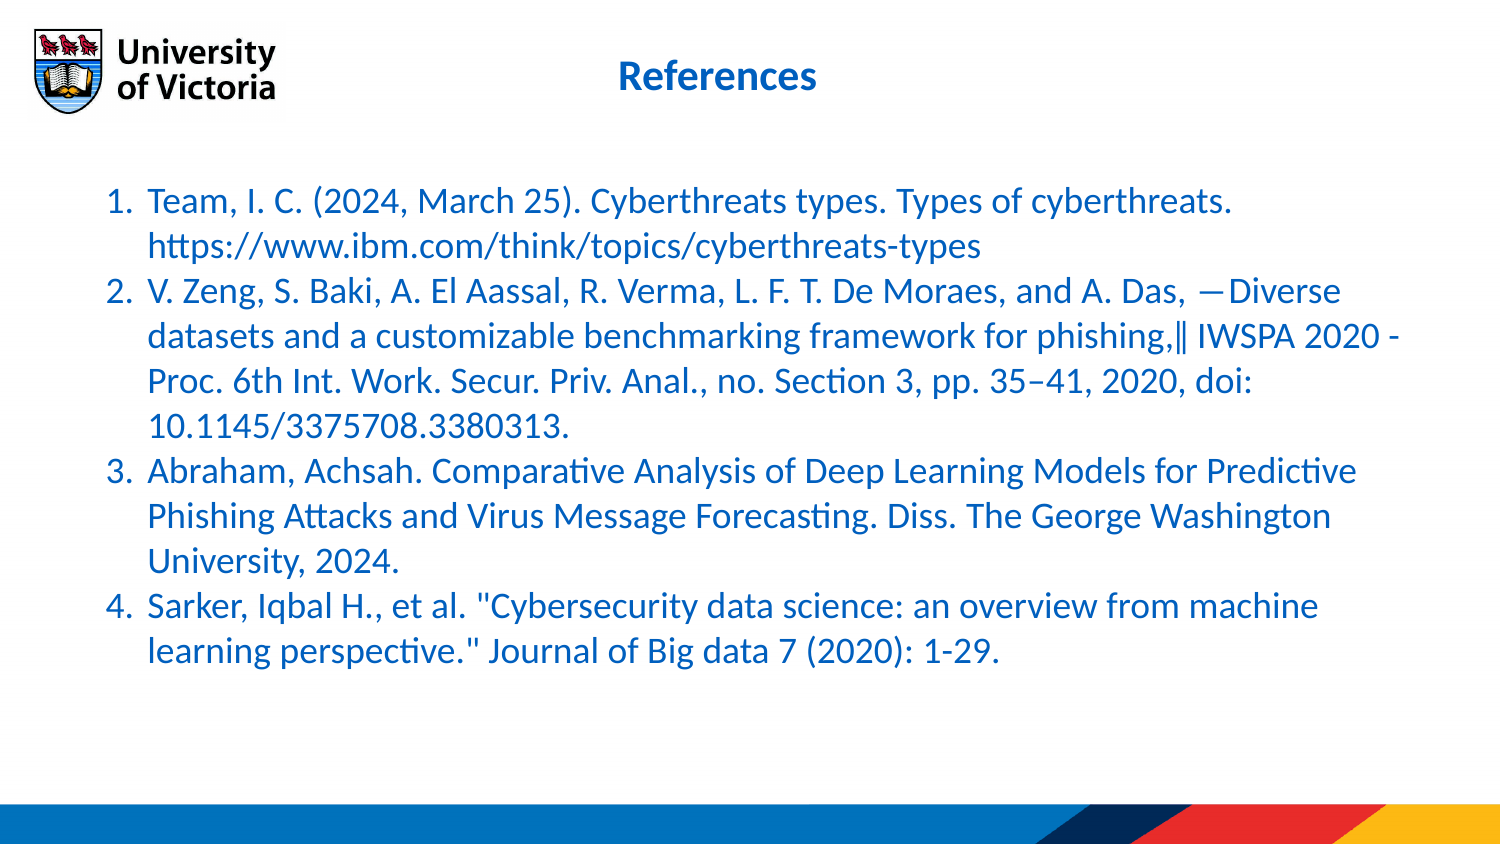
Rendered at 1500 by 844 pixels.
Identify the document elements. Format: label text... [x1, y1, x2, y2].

picture [0, 0, 1500, 844]
text_box References [306, 41, 1245, 106]
text_box Team, I. C. (2024, March 25). Cyberthreats types. Types of cyberthreats. https://www.ibm.com/think/topics/cyberthreats-types V. Zeng, S. Baki, A. El Aassal, R. Verma, L. F. T. De Moraes, and A. Das, ―Diverse datasets and a customizable benchmarking framework for phishing,‖ IWSPA 2020 - Proc. 6th Int. Work. Secur. Priv. Anal., no. Section 3, pp. 35–41, 2020, doi: 10.1145/3375708.3380313. Abraham, Achsah. Comparative Analysis of Deep Learning Models for Predictive Phishing Attacks and Virus Message Forecasting. Diss. The George Washington University, 2024. Sarker, Iqbal H., et al. "Cybersecurity data science: an overview from machine learning perspective." Journal of Big data 7 (2020): 1-29. [94, 170, 1423, 677]
